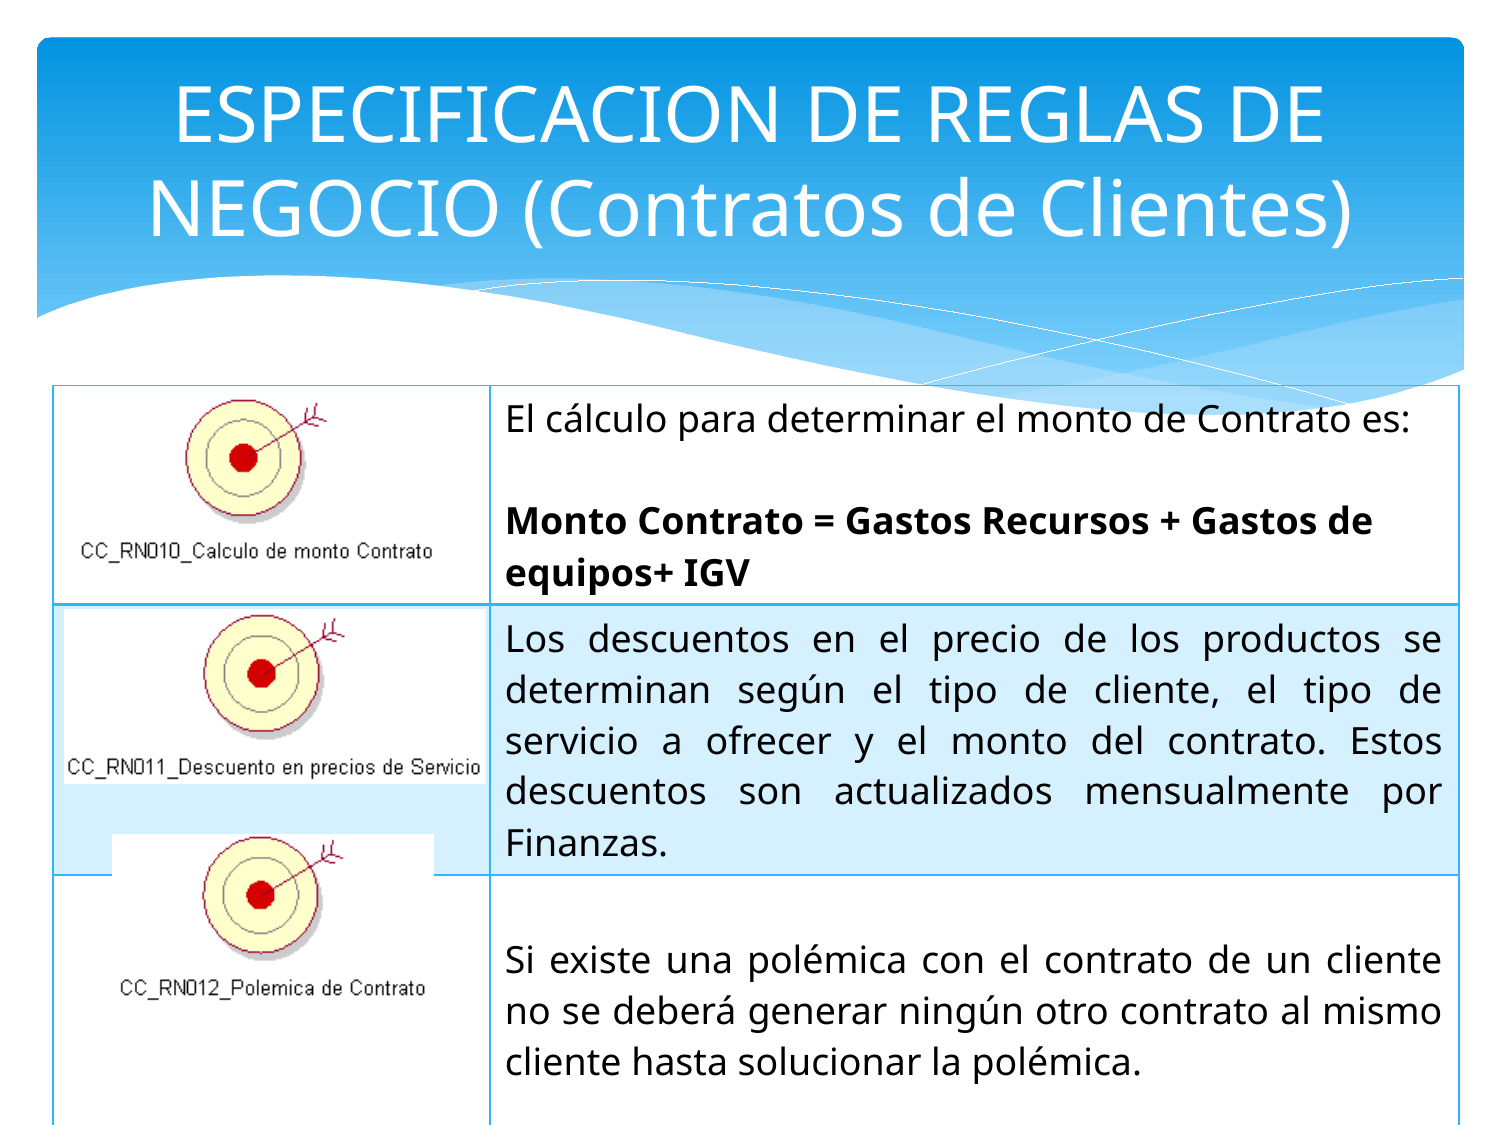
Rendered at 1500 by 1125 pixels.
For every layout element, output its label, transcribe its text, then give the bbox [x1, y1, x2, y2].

picture [111, 833, 435, 1008]
table_header El cálculo para determinar el monto de Contrato es: Monto Contrato = Gastos Recursos + Gastos de equipos+ IGV [491, 386, 1458, 603]
table_cell [54, 876, 489, 1125]
table_header [54, 386, 489, 603]
picture [64, 609, 486, 784]
table_cell Los descuentos en el precio de los productos se determinan según el tipo de cliente, el tipo de servicio a ofrecer y el monto del contrato. Estos descuentos son actualizados mensualmente por Finanzas. [491, 606, 1458, 874]
table_cell Si existe una polémica con el contrato de un cliente no se deberá generar ningún otro contrato al mismo cliente hasta solucionar la polémica. [491, 876, 1458, 1125]
table_cell [54, 606, 489, 874]
picture [76, 396, 446, 571]
title ESPECIFICACION DE REGLAS DE NEGOCIO (Contratos de Clientes) [74, 55, 1426, 262]
